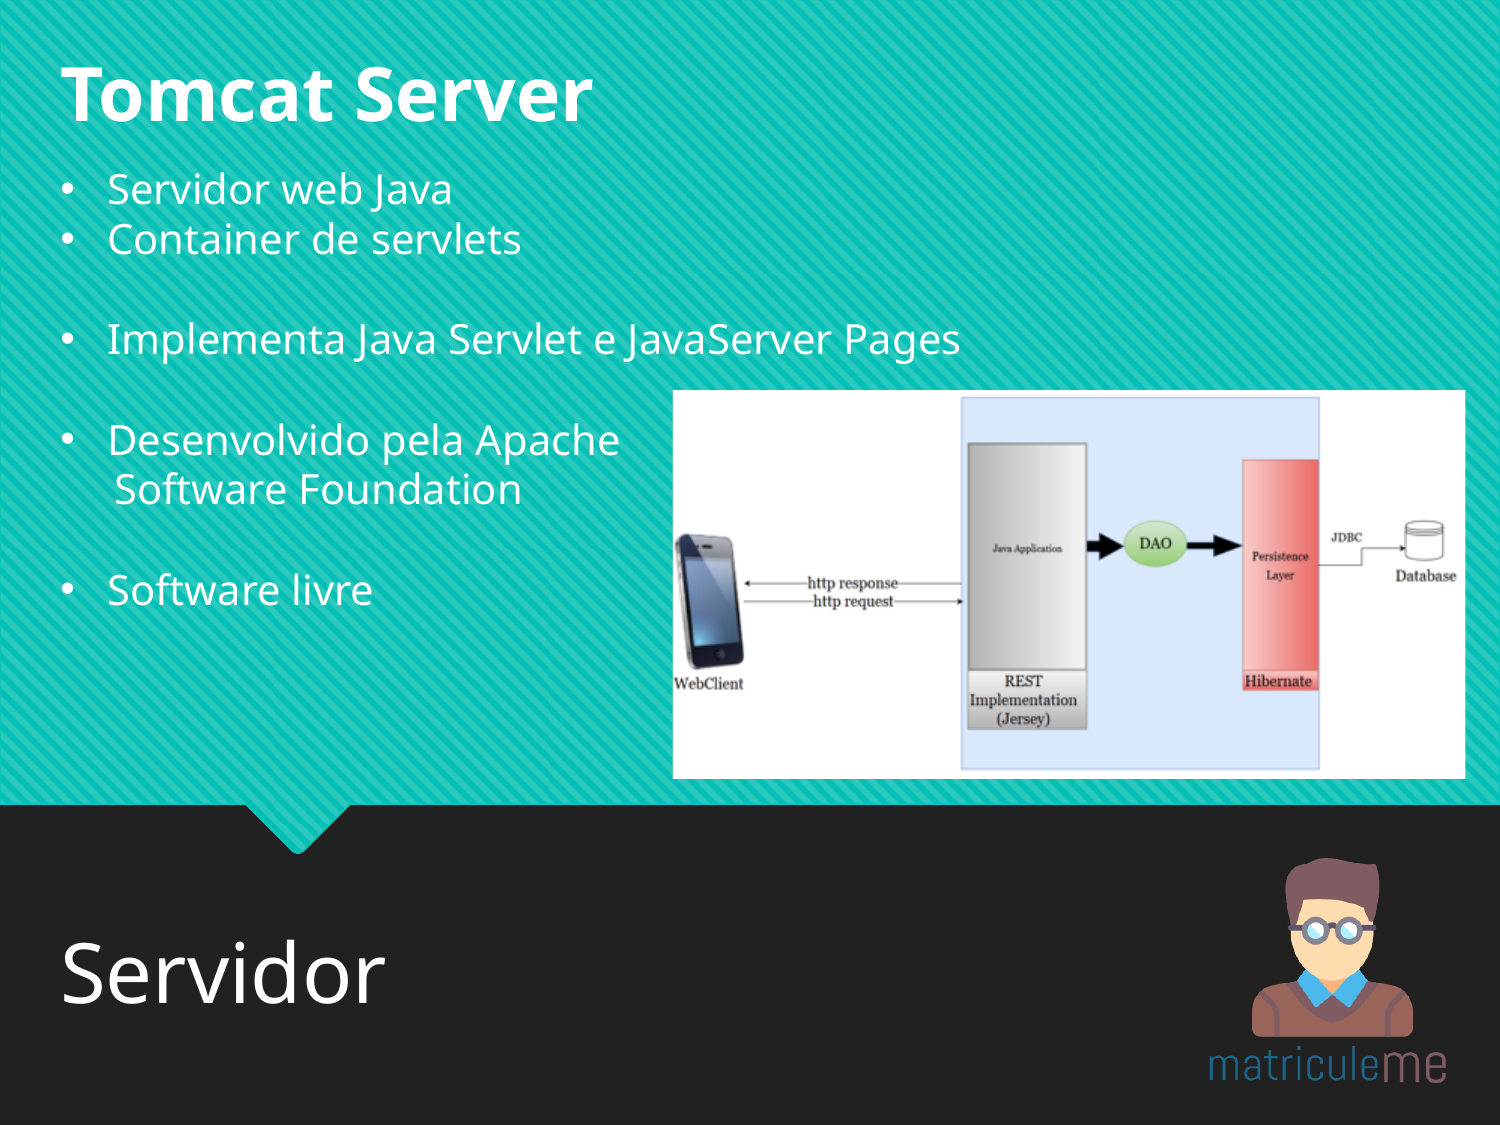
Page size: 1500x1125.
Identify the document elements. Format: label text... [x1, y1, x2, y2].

text_box Tomcat Server [45, 39, 626, 145]
text_box Servidor [45, 912, 1061, 1028]
text_box Servidor web Java Container de servlets Implementa Java Servlet e JavaServer Pages Desenvolvido pela Apache Software Foundation Software livre [45, 155, 1300, 621]
picture [1208, 858, 1446, 1083]
picture [672, 390, 1466, 779]
